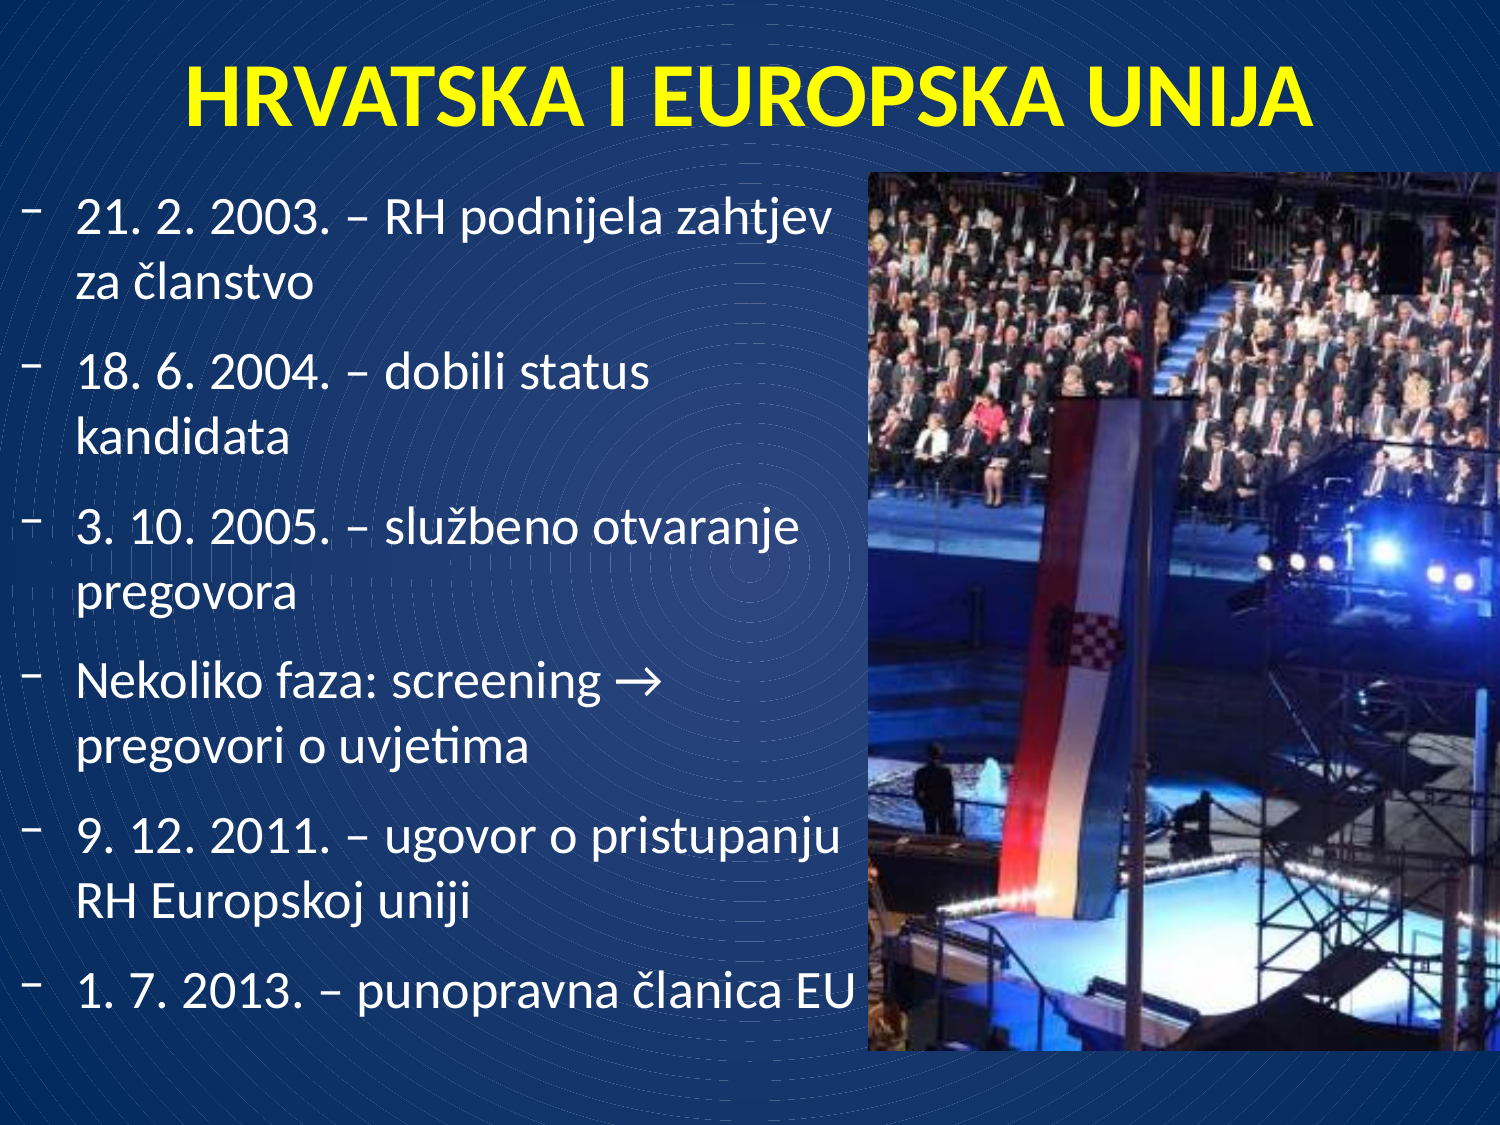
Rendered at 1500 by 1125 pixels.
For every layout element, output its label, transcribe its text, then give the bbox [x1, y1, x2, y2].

title HRVATSKA I EUROPSKA UNIJA [0, 0, 1500, 183]
list 21. 2. 2003. – RH podnijela zahtjev za članstvo 18. 6. 2004. – dobili status kandidata 3. 10. 2005. – službeno otvaranje pregovora Nekoliko faza: screening → pregovori o uvjetima 9. 12. 2011. – ugovor o pristupanju RH Europskoj uniji 1. 7. 2013. – punopravna članica EU [3, 172, 878, 1094]
picture [867, 172, 1500, 1051]
